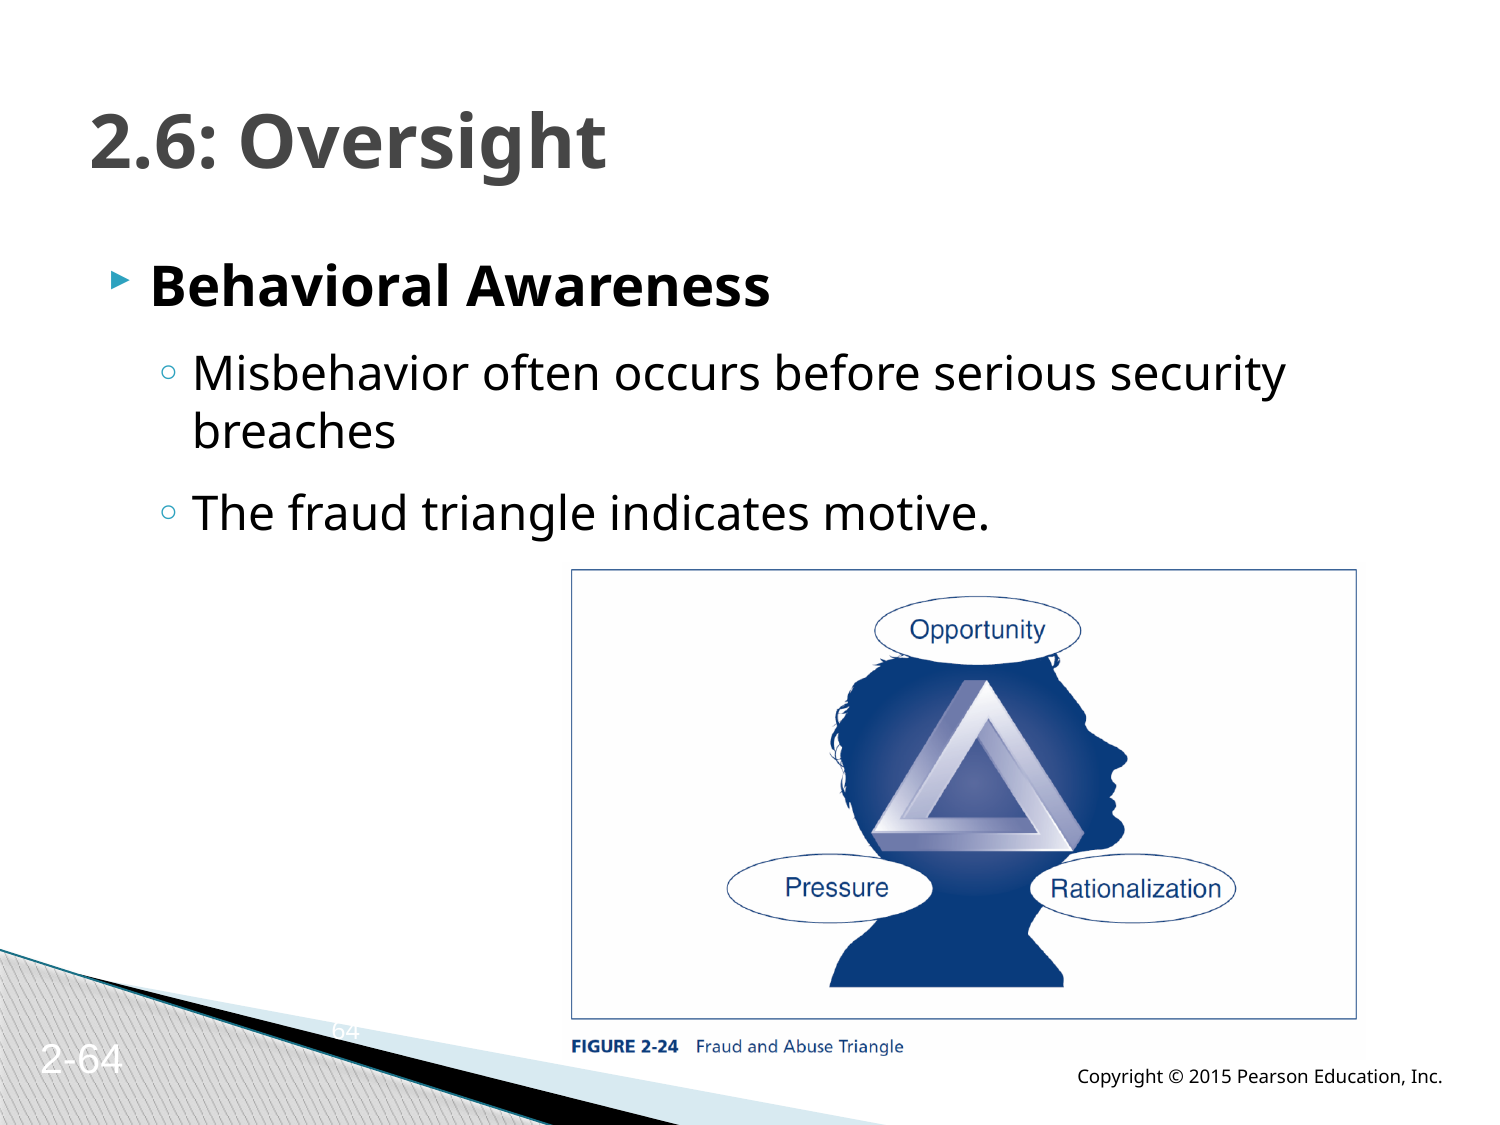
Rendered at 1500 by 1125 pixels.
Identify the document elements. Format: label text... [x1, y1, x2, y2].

picture [562, 562, 1366, 1060]
title 2.6: Oversight [75, 45, 1425, 233]
list Behavioral Awareness Misbehavior often occurs before serious security breaches The fraud triangle indicates motive. [75, 242, 1425, 986]
slide_number 64 [200, 999, 375, 1063]
